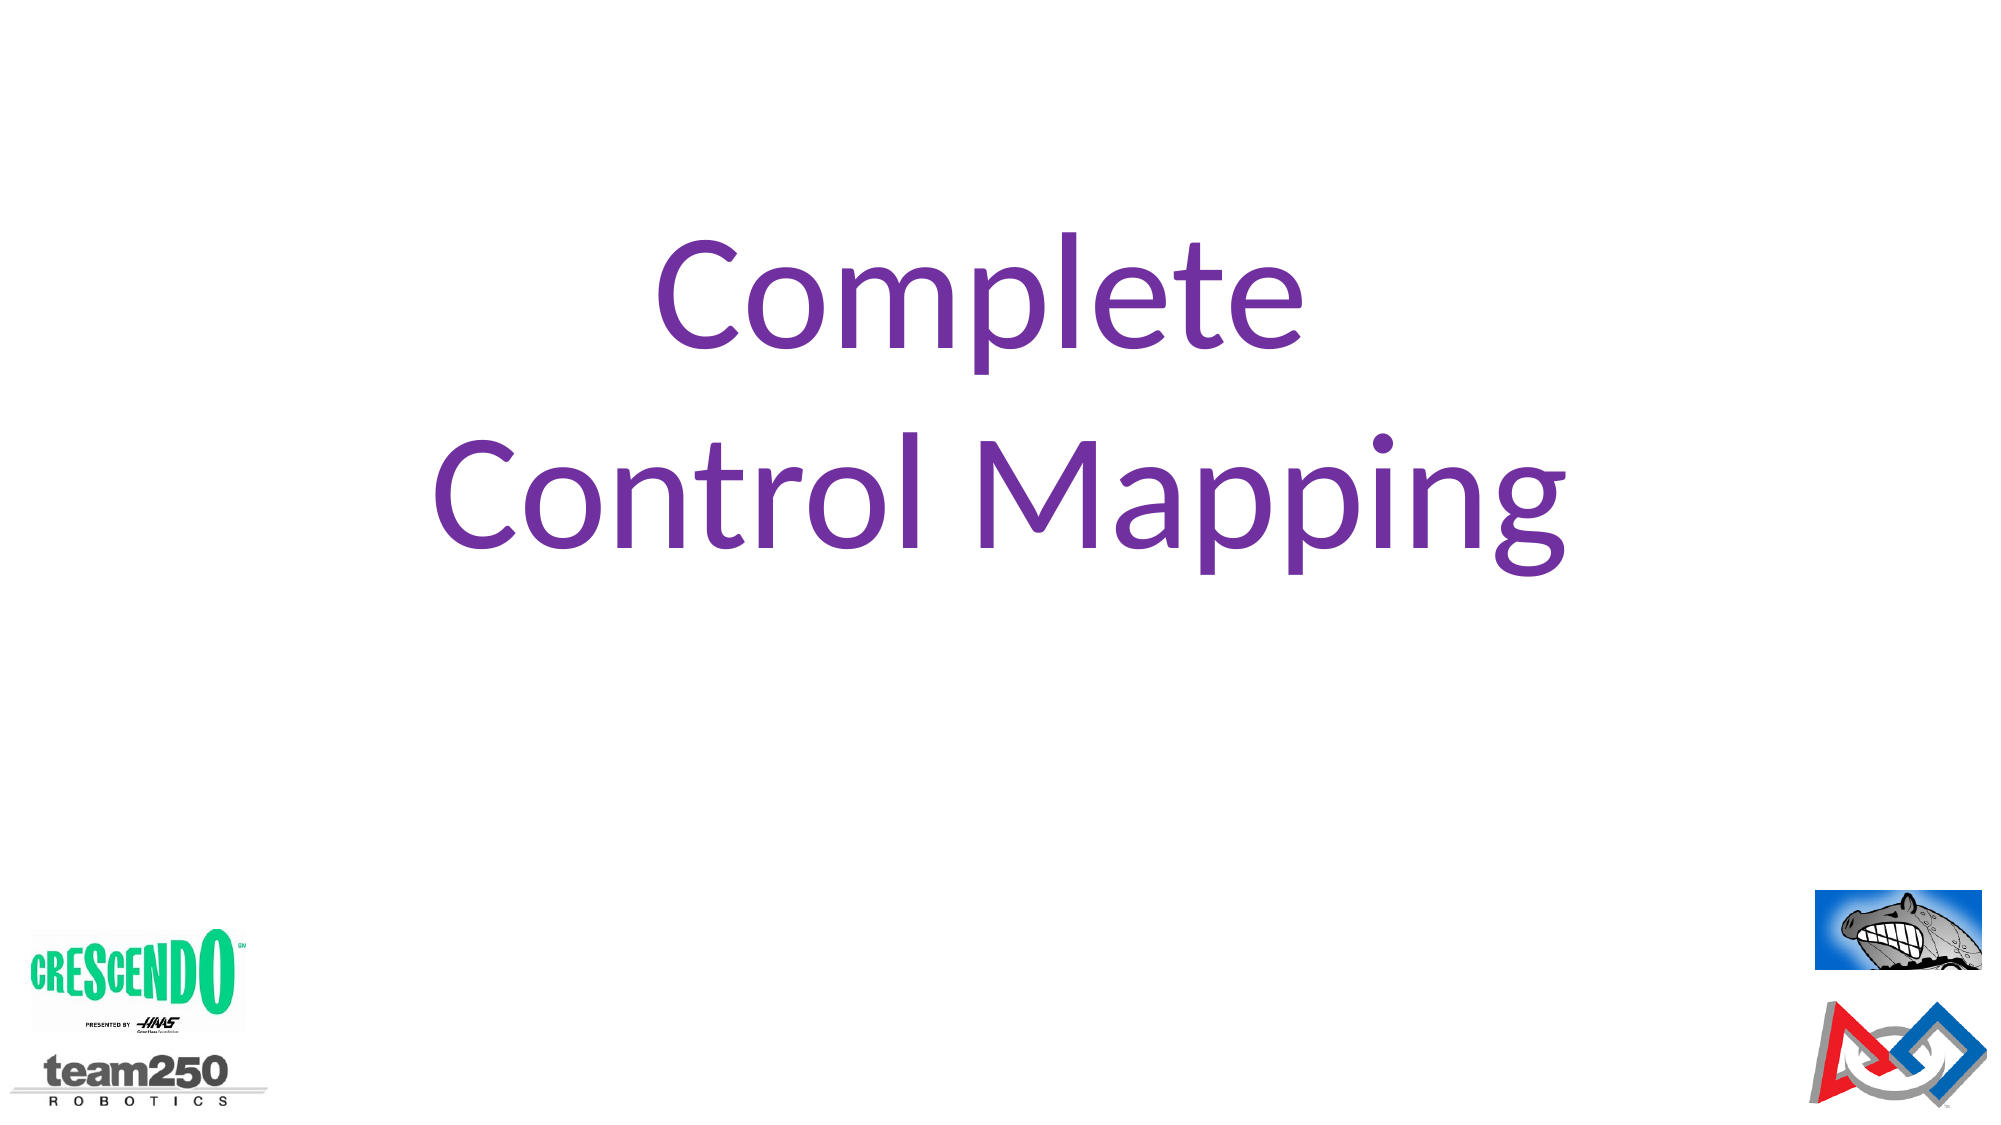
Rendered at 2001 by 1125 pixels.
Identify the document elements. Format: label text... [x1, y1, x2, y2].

picture [1809, 1001, 1987, 1108]
text_box Complete Control Mapping [0, 174, 2000, 590]
picture [30, 929, 246, 1033]
picture [1815, 890, 1982, 970]
picture [9, 1054, 268, 1106]
